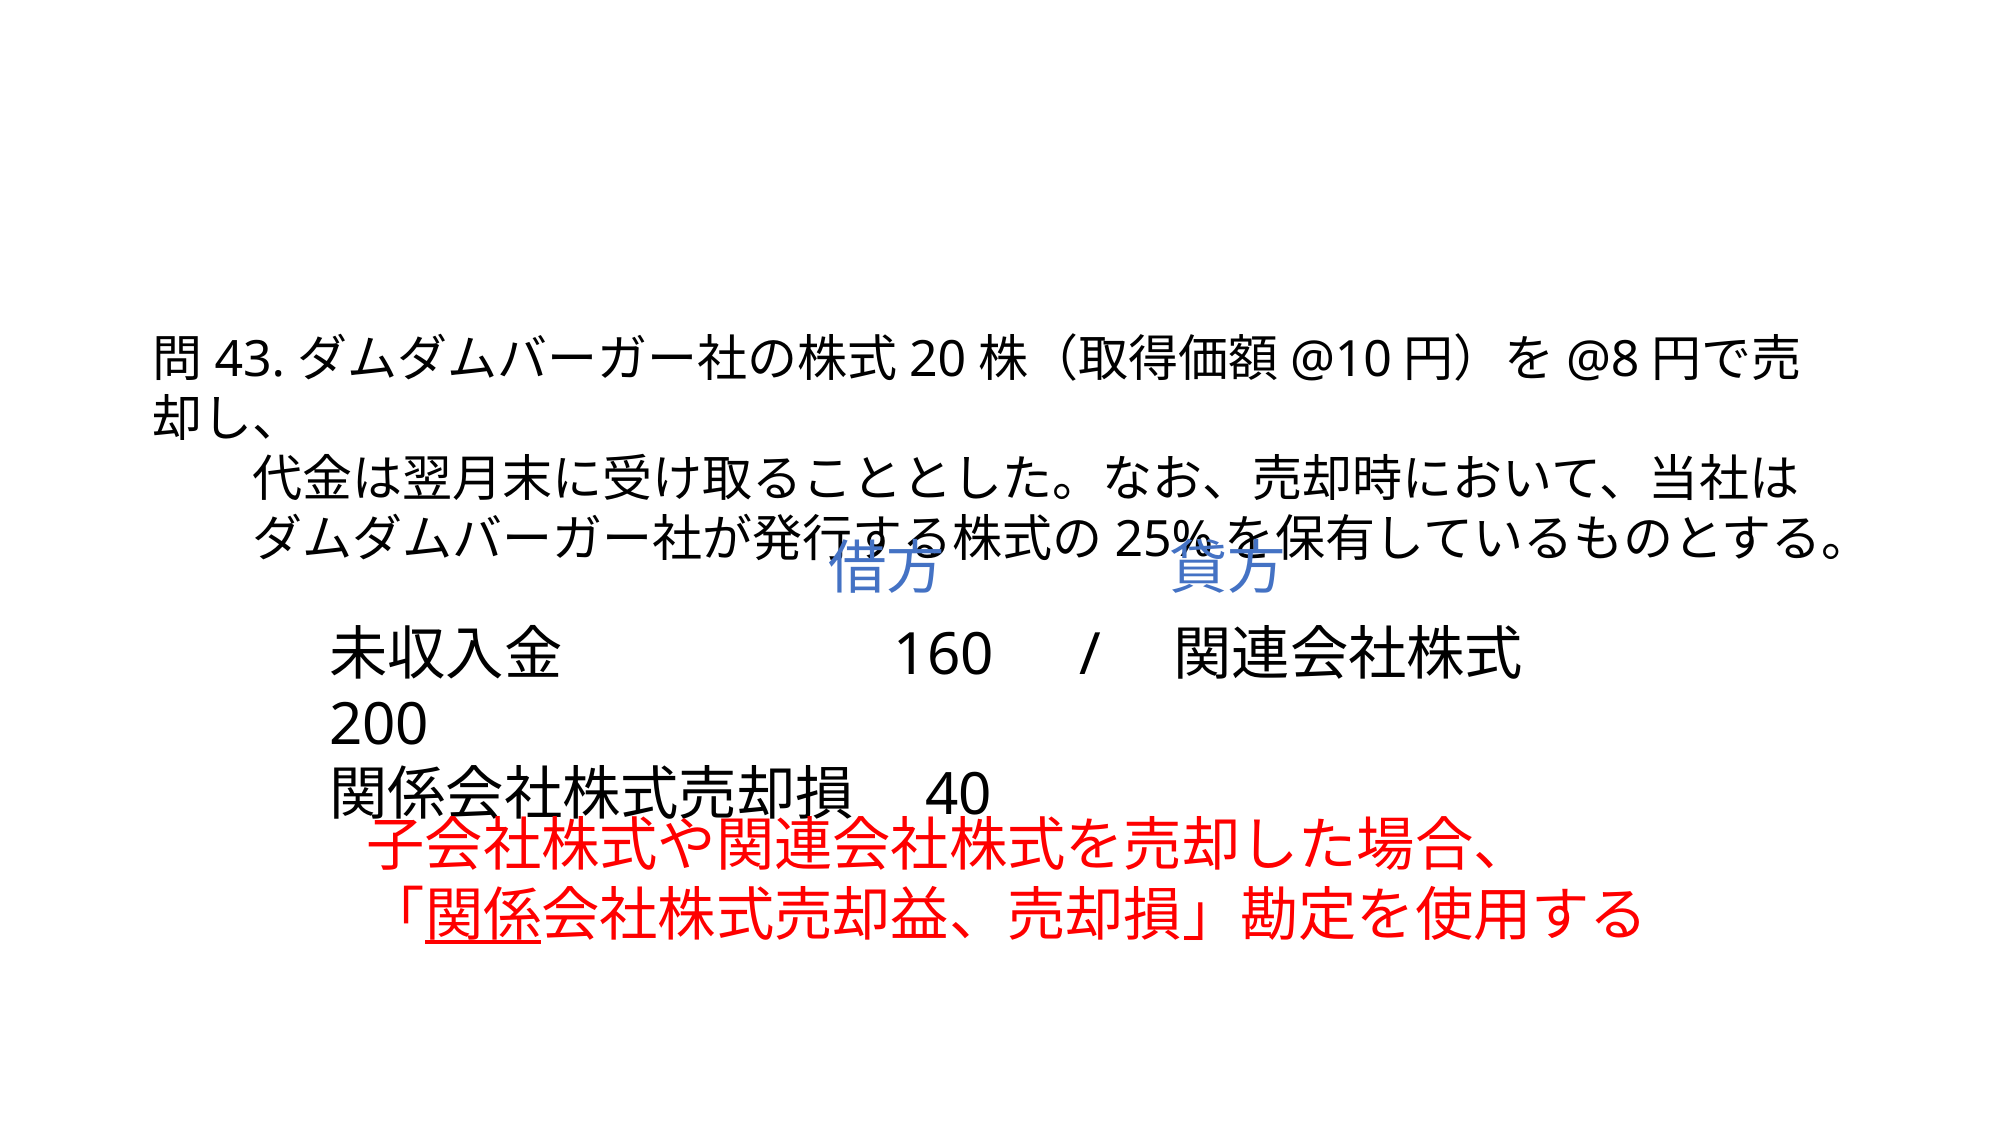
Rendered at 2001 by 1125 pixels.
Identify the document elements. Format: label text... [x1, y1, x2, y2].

text_box 借方 [813, 523, 988, 608]
text_box 貸方 [1155, 523, 1329, 608]
text_box 未収入金 160 / 関連会社株式 200 関係会社株式売却損 40 [314, 609, 1661, 834]
text_box 子会社株式や関連会社株式を売却した場合、 「関係会社株式売却益、売却損」勘定を使用する [351, 800, 1675, 955]
text_box 問43.ダムダムバーガー社の株式20株（取得価額@10円）を@8円で売却し、 代金は翌月末に受け取ることとした。なお、売却時において、当社は ダムダムバーガー社が発行する株式の25%を保有しているものとする。 [137, 319, 1866, 574]
